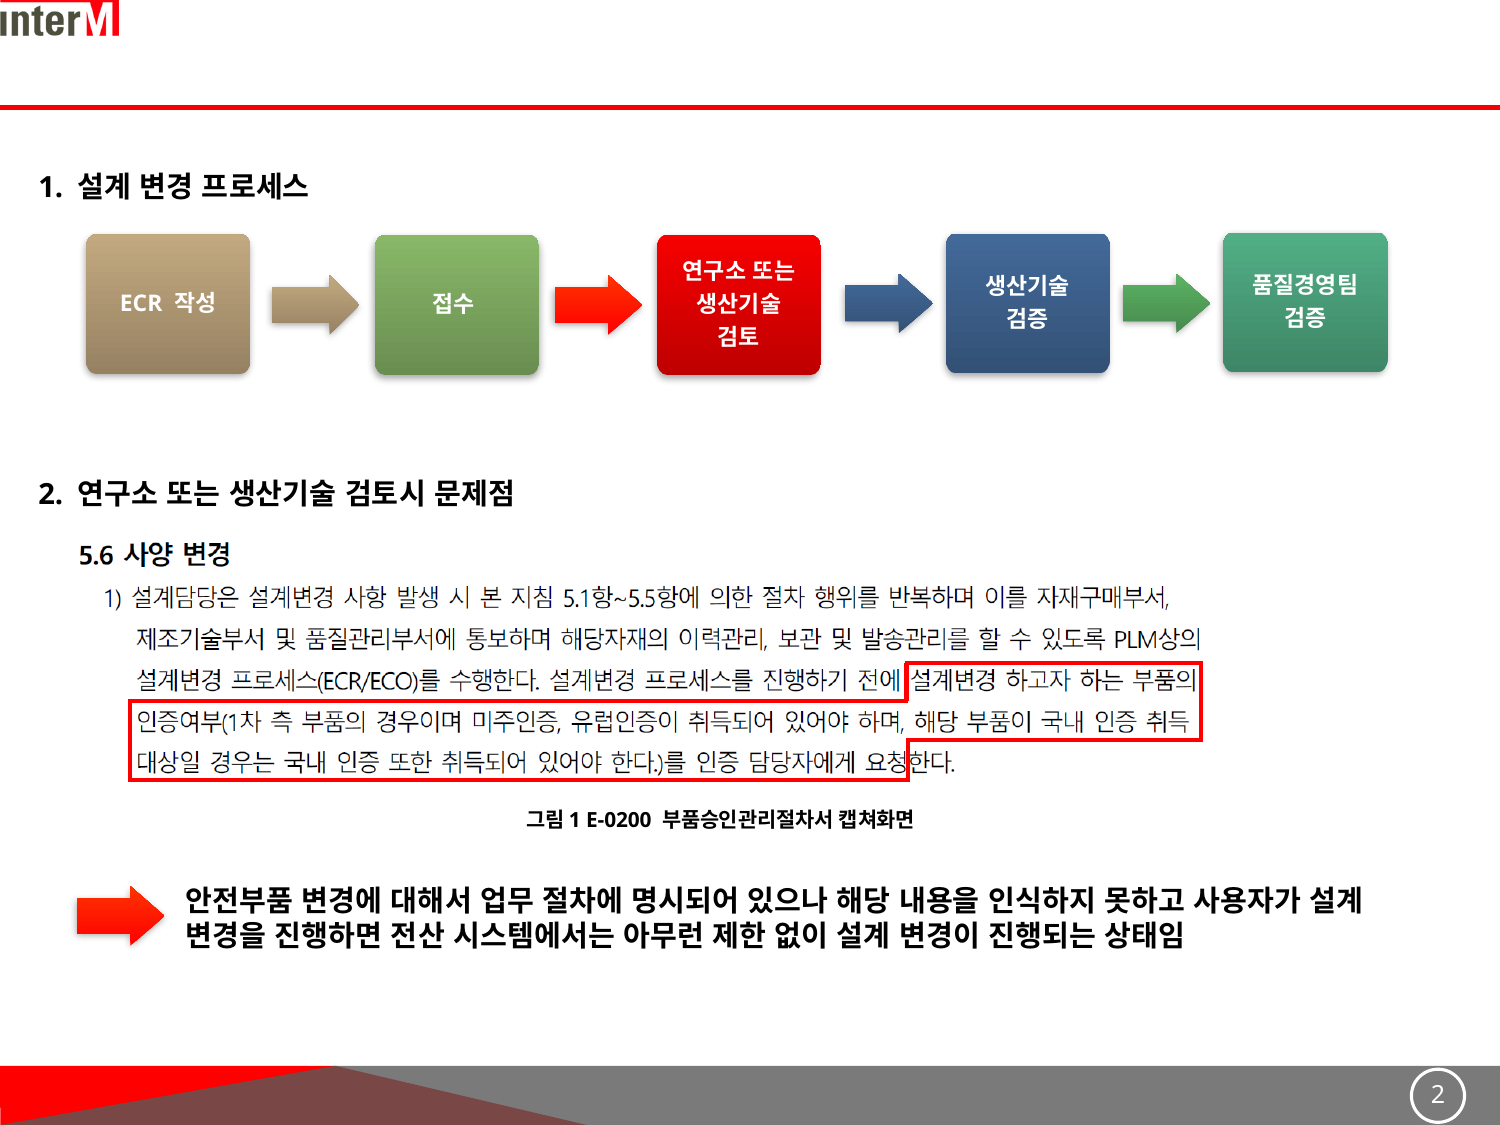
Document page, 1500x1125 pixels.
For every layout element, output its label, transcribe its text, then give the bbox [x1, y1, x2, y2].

text_box 생산기술 검증 [945, 233, 1110, 374]
text_box 품질경영팀 검증 [1222, 232, 1388, 373]
text_box ECR 작성 [85, 234, 251, 374]
text_box [1122, 273, 1211, 334]
text_box 접수 [374, 235, 540, 375]
text_box [845, 273, 934, 334]
text_box [271, 275, 360, 335]
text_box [129, 662, 1204, 783]
text_box 안전부품 변경에 대해서 업무 절차에 명시되어 있으나 해당 내용을 인식하지 못하고 사용자가 설계 변경을 진행하면 전산 시스템에서는 아무런 제한 없이 설계 변경이 진행되는 상태임 [170, 875, 1447, 961]
slide_number 2 [1409, 1067, 1467, 1124]
text_box 2. 연구소 또는 생산기술 검토시 문제점 [23, 467, 1406, 518]
text_box [554, 275, 643, 335]
picture [0, 0, 119, 36]
picture [62, 516, 1228, 783]
text_box 1. 설계 변경 프로세스 [23, 160, 1300, 211]
text_box 연구소 또는 생산기술 검토 [656, 235, 822, 375]
text_box 그림1 E-0200 부품승인관리절차서 캡쳐화면 [82, 799, 1359, 840]
text_box [76, 886, 165, 946]
